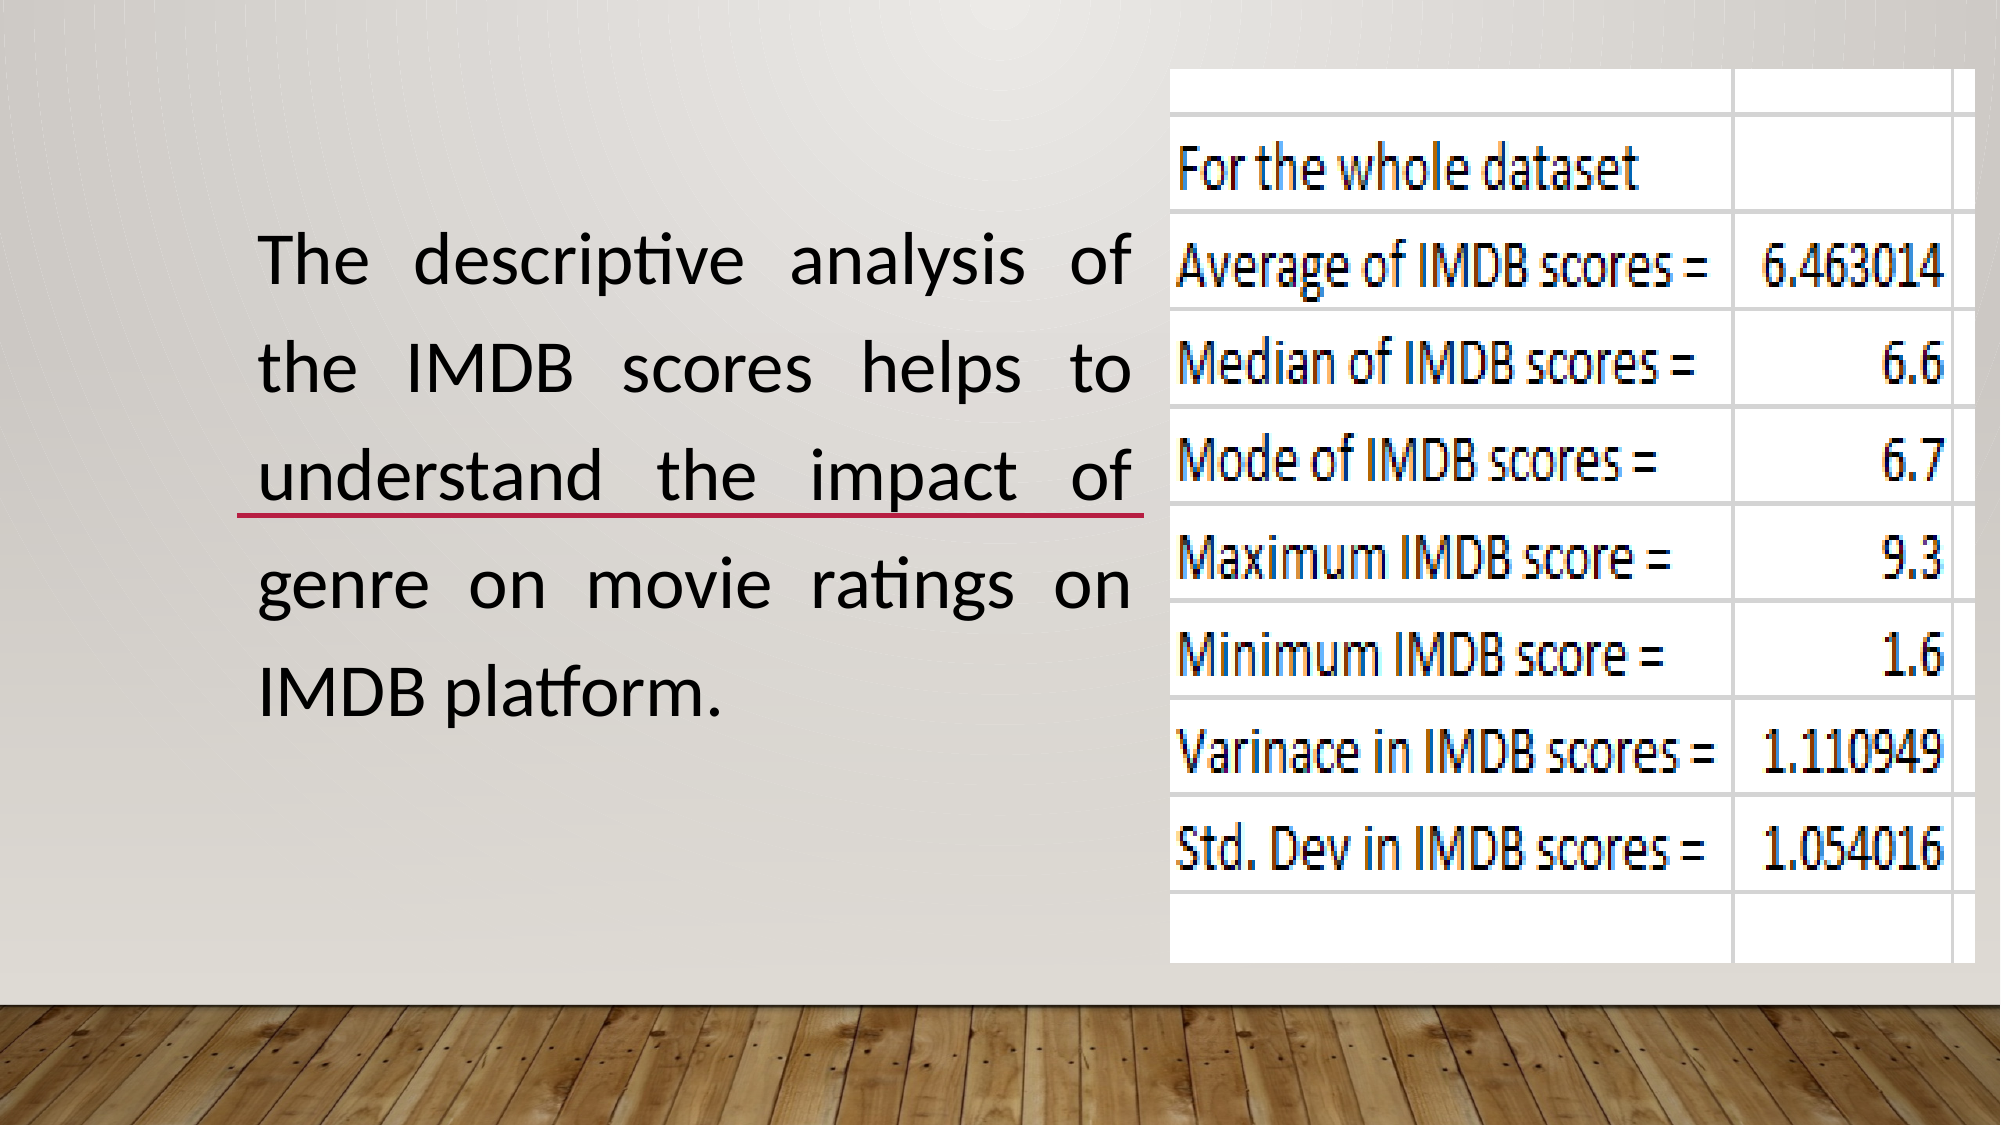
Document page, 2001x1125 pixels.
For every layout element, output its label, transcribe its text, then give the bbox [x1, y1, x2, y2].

picture [1170, 69, 1976, 963]
picture [0, 1005, 2000, 1125]
list The descriptive analysis of the IMDB scores helps to understand the impact of genre on movie ratings on IMDB platform. [242, 184, 1149, 863]
